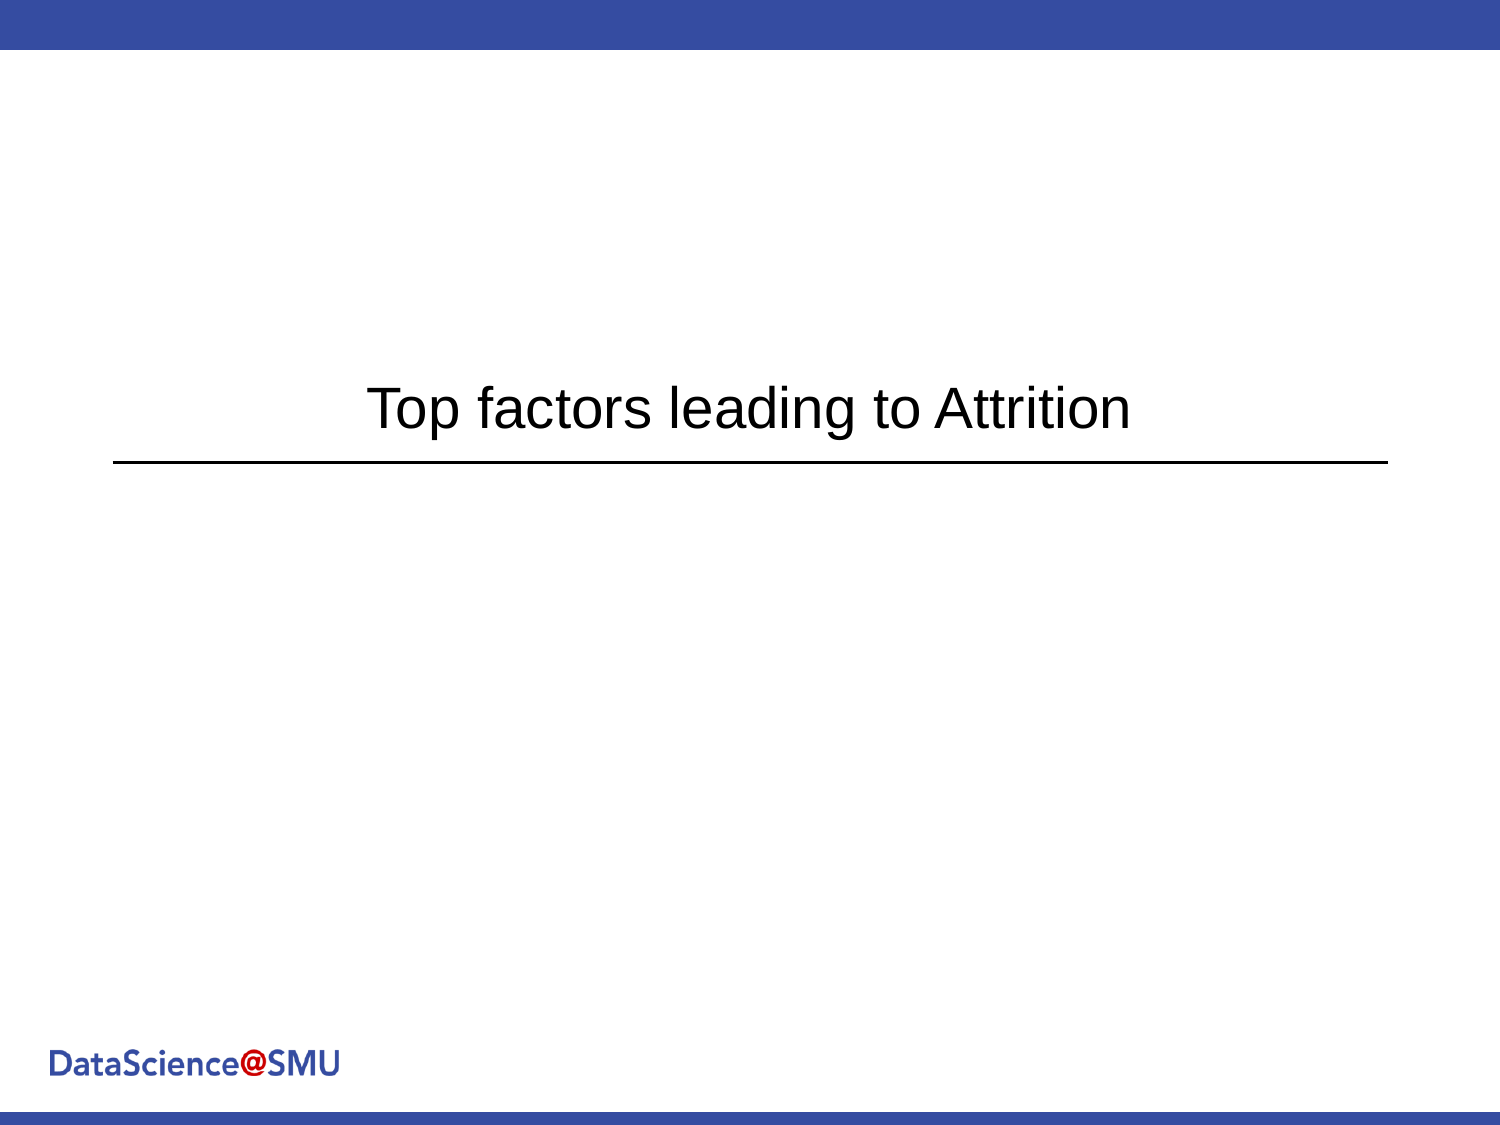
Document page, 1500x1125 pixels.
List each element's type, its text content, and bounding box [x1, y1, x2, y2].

picture [50, 1049, 339, 1076]
title Top factors leading to Attrition [112, 299, 1388, 448]
